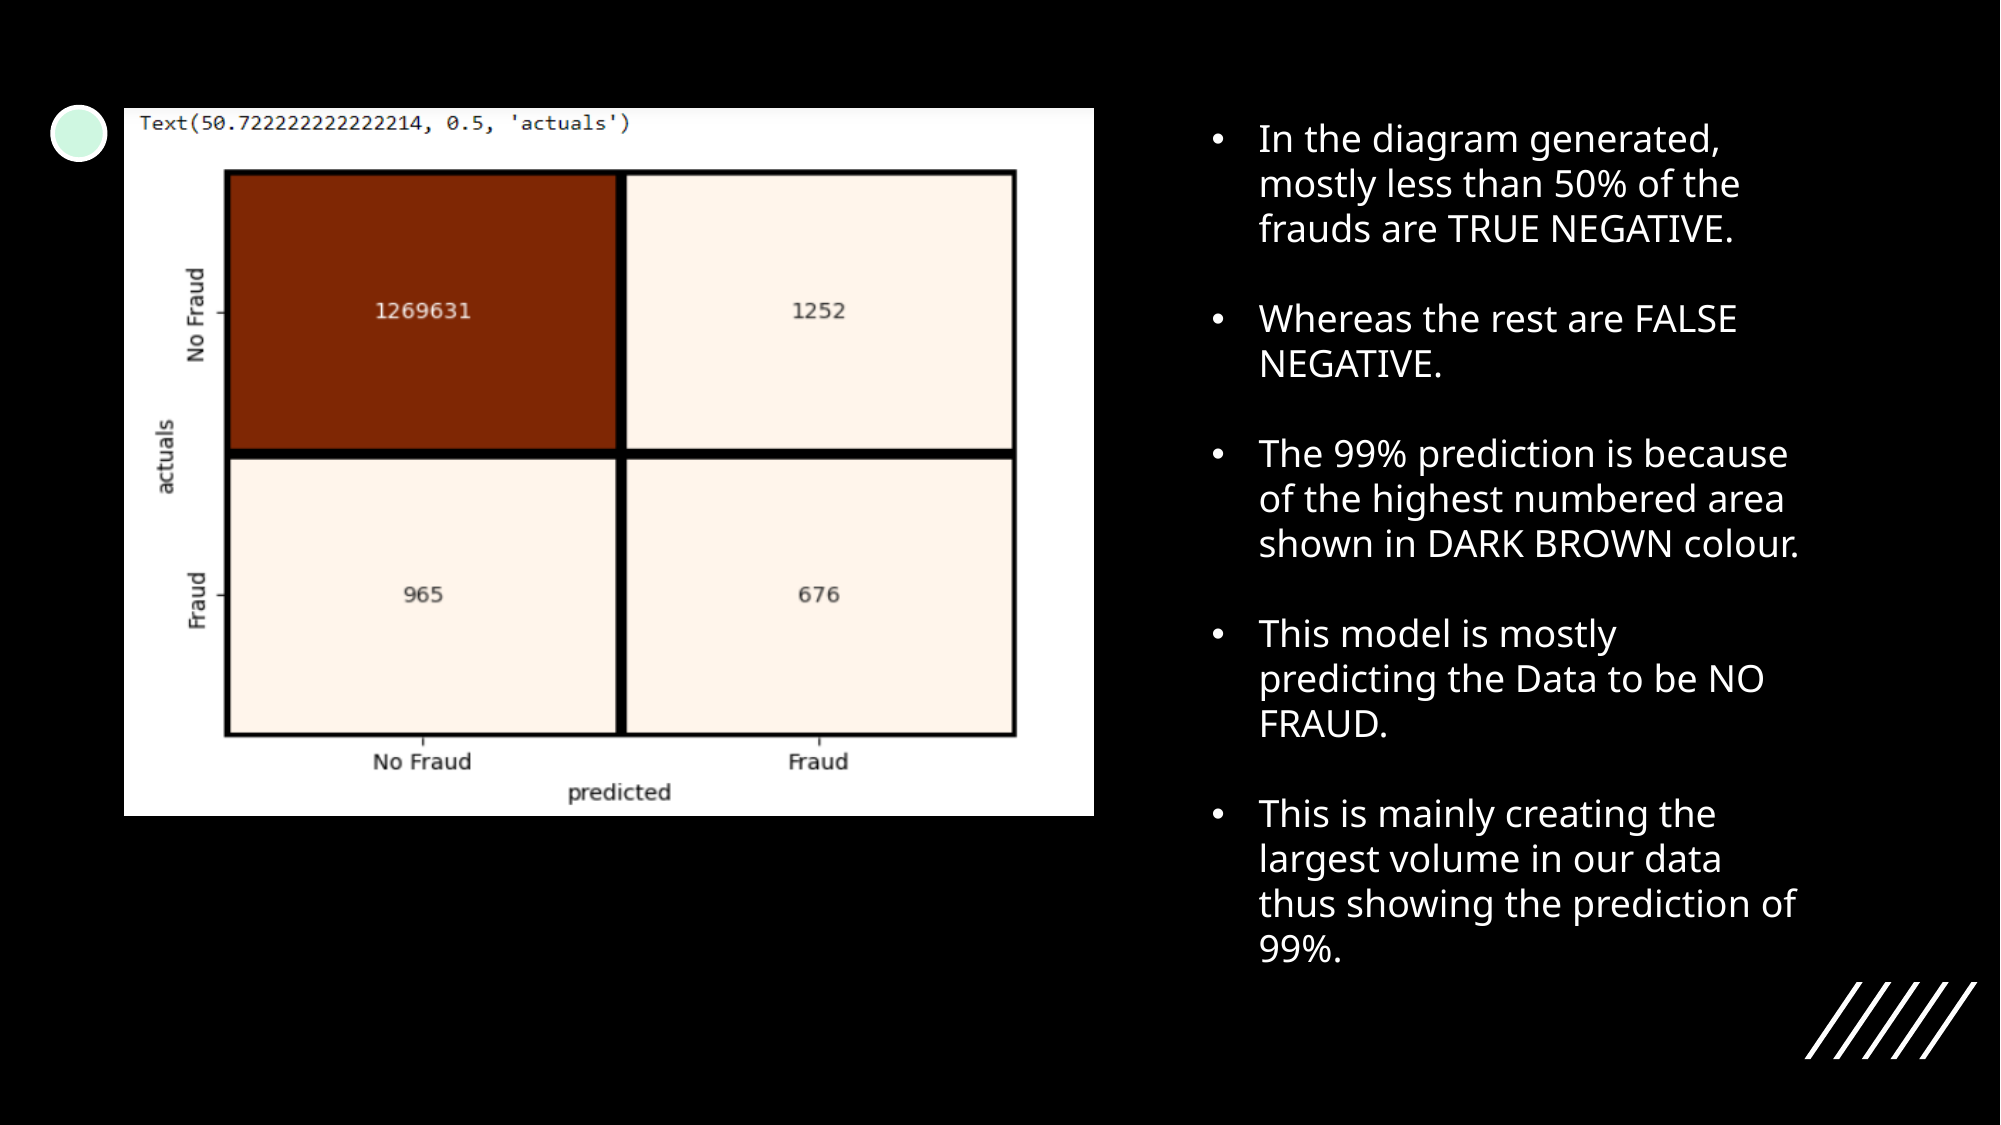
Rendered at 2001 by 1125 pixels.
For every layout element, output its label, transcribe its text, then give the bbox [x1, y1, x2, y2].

text_box In the diagram generated, mostly less than 50% of the frauds are TRUE NEGATIVE. Whereas the rest are FALSE NEGATIVE. The 99% prediction is because of the highest numbered area shown in DARK BROWN colour. This model is mostly predicting the Data to be NO FRAUD. This is mainly creating the largest volume in our data thus showing the prediction of 99%. [1196, 108, 1821, 978]
picture [124, 108, 1094, 816]
